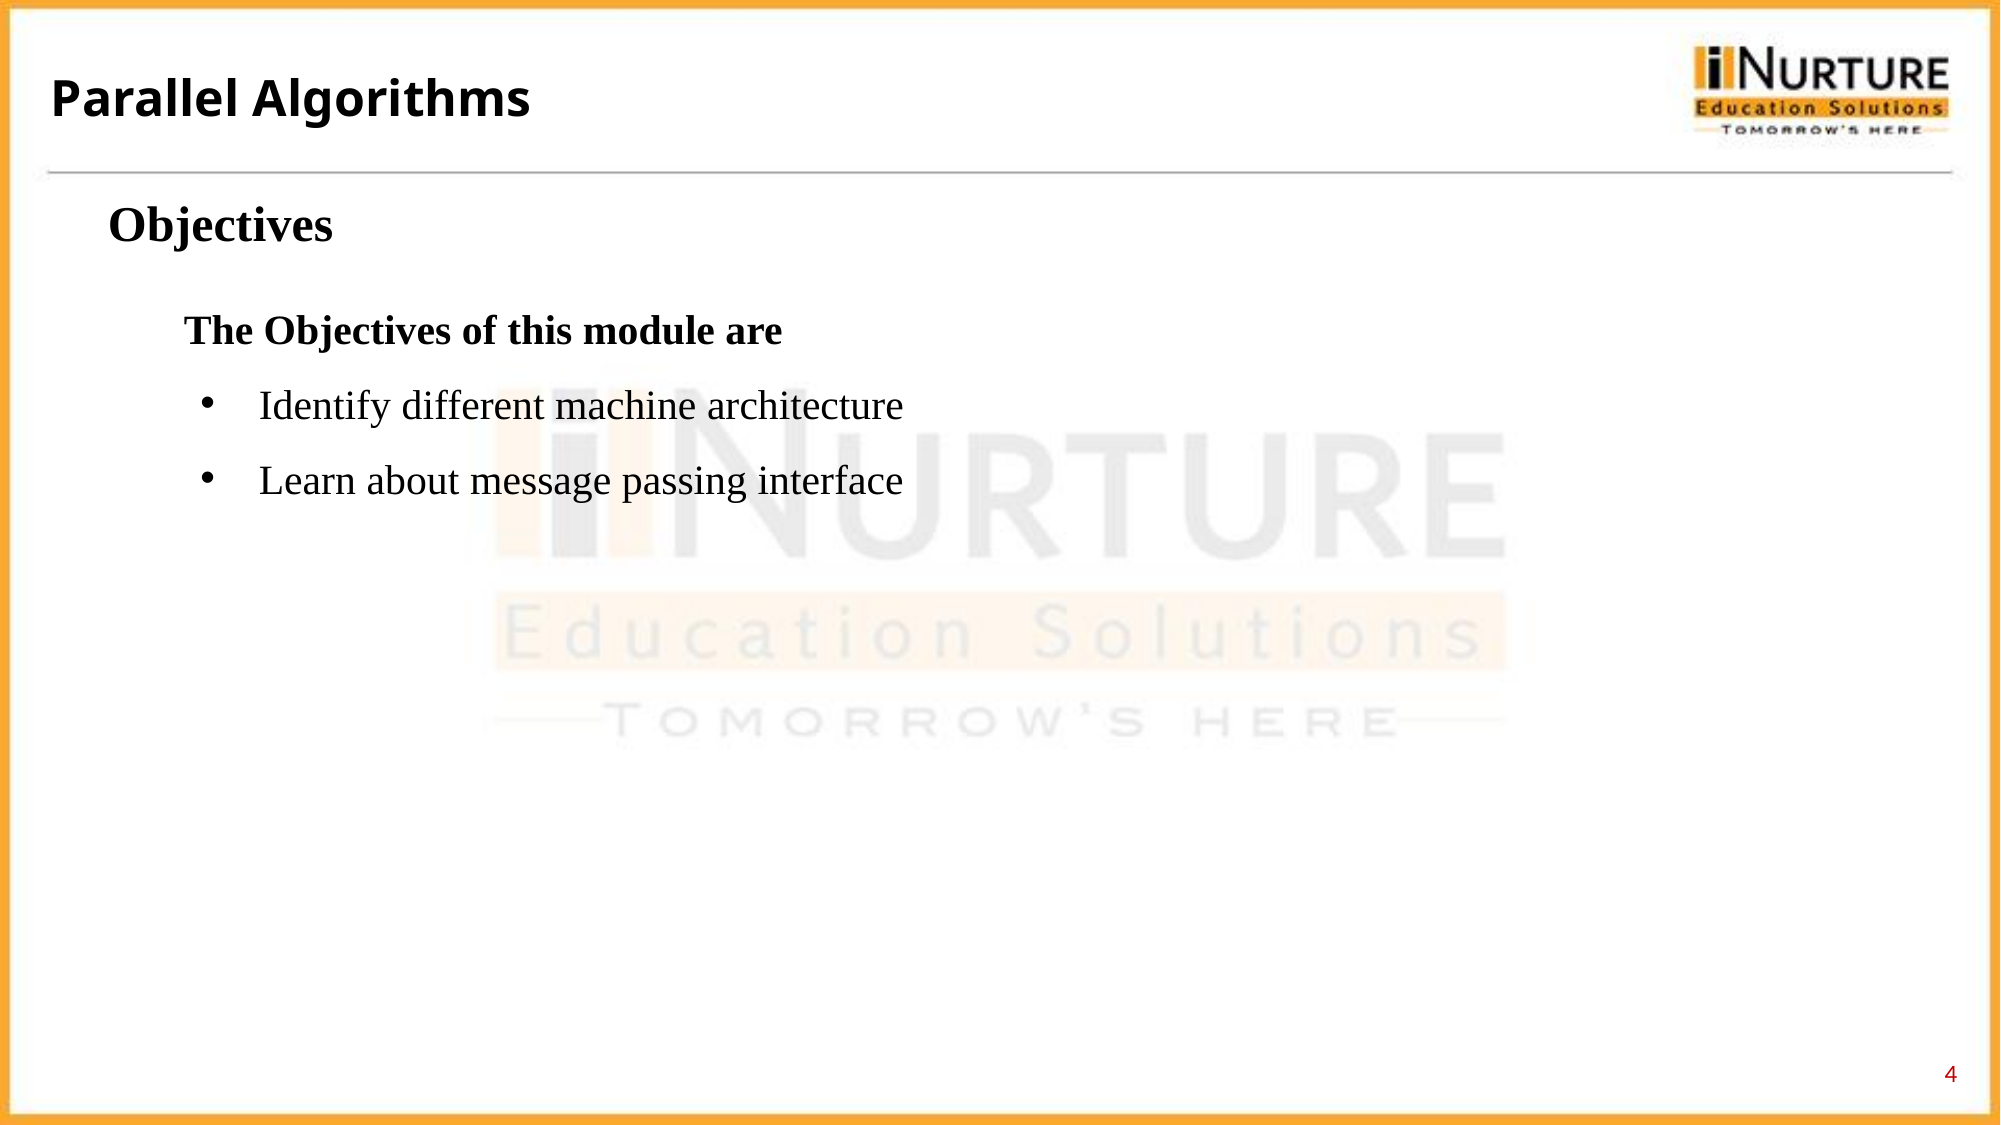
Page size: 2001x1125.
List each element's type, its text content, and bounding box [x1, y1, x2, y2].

picture [0, 0, 2001, 1125]
text_box Parallel Algorithms [33, 59, 1716, 170]
text_box Objectives [33, 183, 1976, 339]
text_box [842, 340, 2000, 612]
text_box The Objectives of this module are Identify different machine architecture Learn about message passing interface [168, 295, 1902, 586]
text_box 4 [1901, 1042, 1973, 1103]
